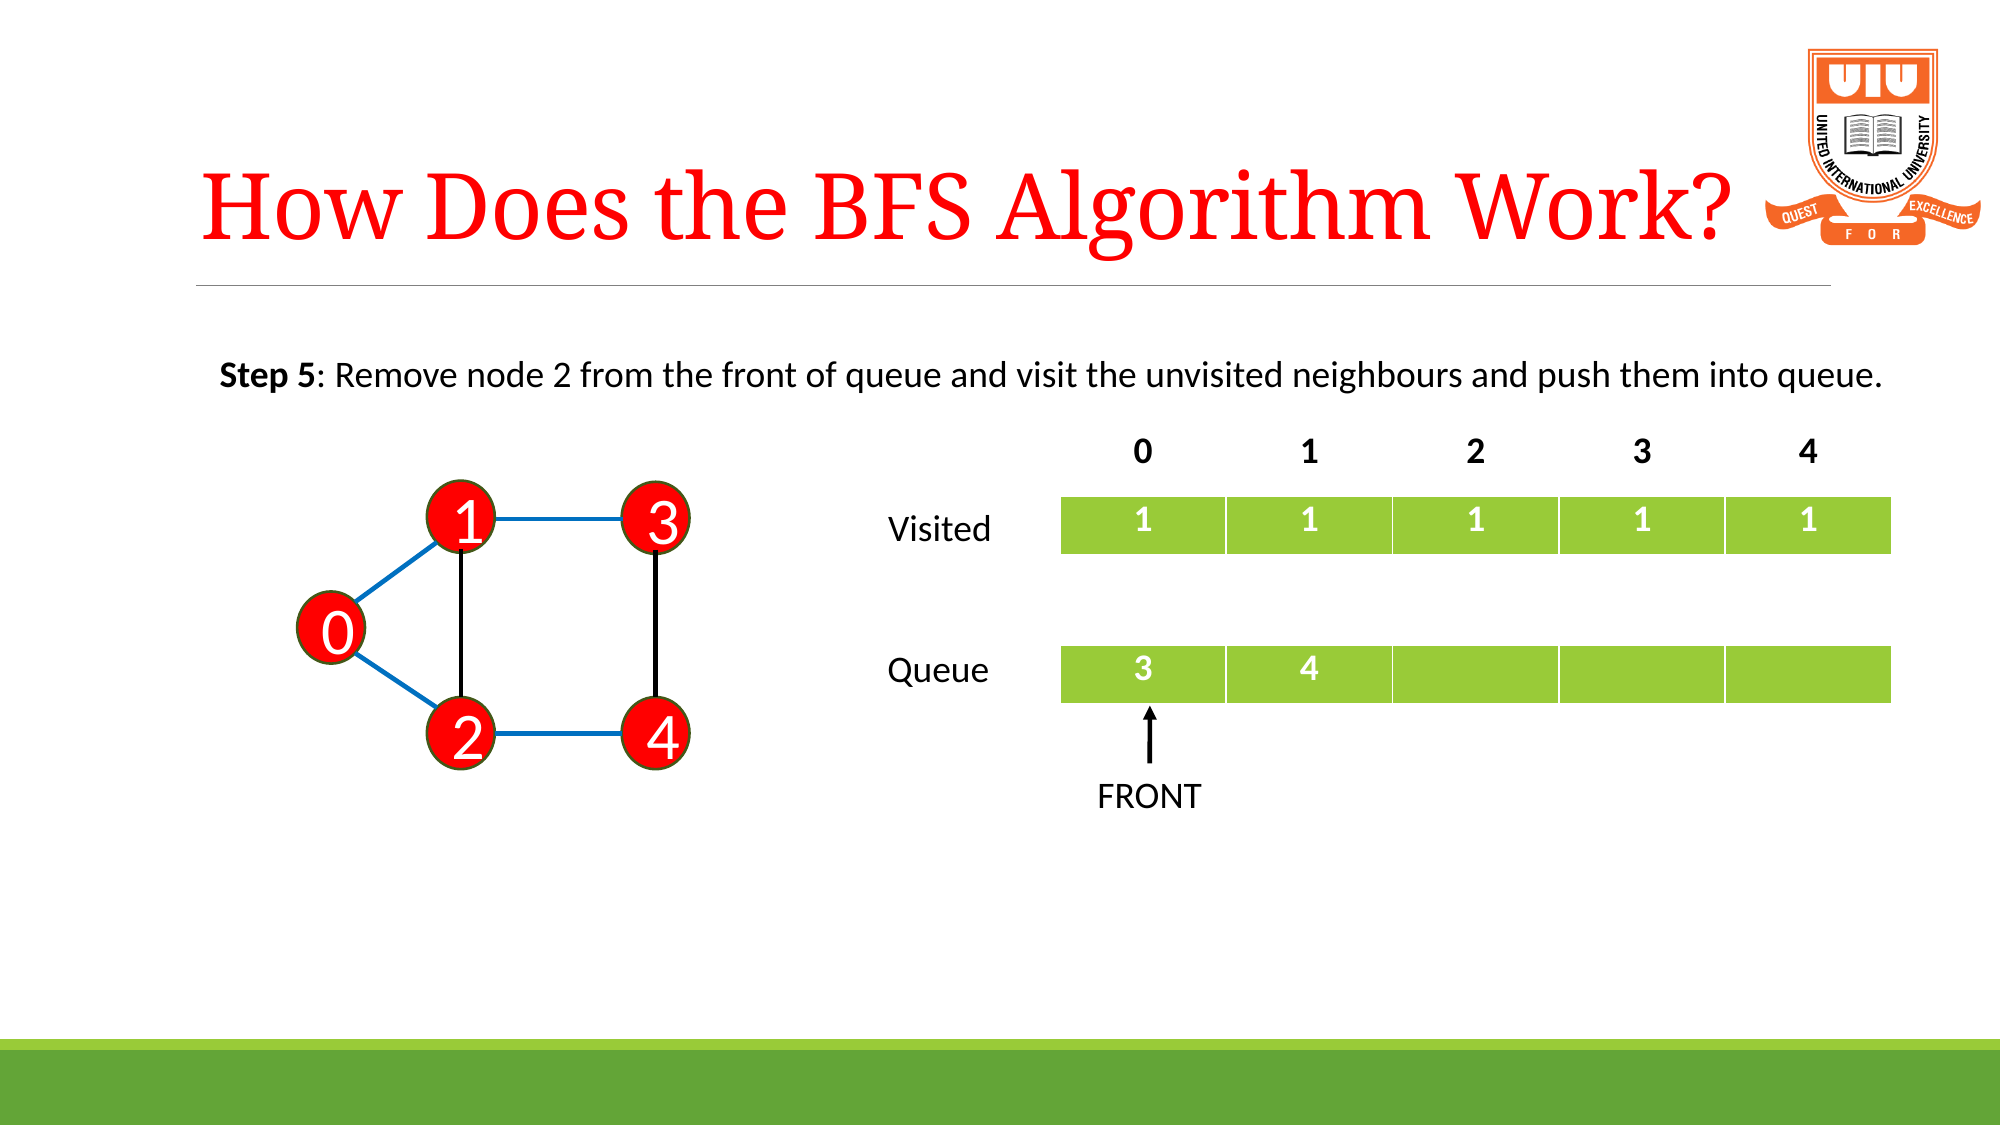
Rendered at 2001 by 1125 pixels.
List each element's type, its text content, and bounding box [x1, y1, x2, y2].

text_box Queue [872, 637, 1005, 698]
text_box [354, 541, 438, 603]
table_header 0 [1061, 429, 1225, 486]
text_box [620, 731, 627, 739]
picture [1741, 47, 2000, 246]
table_header 1 [1227, 429, 1392, 486]
table_header 1 [1560, 497, 1724, 554]
table_header [1393, 646, 1558, 703]
text_box 2 [425, 695, 496, 771]
table_header [1726, 646, 1891, 703]
title How Does the BFS Algorithm Work? [185, 27, 1906, 266]
table_header 1 [1726, 497, 1891, 554]
table_header 1 [1061, 497, 1225, 554]
text_box 3 [620, 480, 691, 556]
table_header 1 [1227, 497, 1392, 554]
table_header 2 [1393, 429, 1558, 486]
text_box FRONT [1082, 763, 1217, 823]
text_box 1 [425, 479, 497, 554]
table_header 3 [1560, 429, 1724, 486]
text_box 0 [295, 590, 367, 665]
text_box 4 [620, 695, 691, 771]
text_box Visited [873, 496, 1007, 556]
text_box Step 5: Remove node 2 from the front of queue and visit the unvisited neighbours and push them into queue. [204, 342, 1909, 403]
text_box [354, 652, 438, 709]
table_header 4 [1227, 646, 1392, 703]
table_header [1560, 646, 1724, 703]
table_header 3 [1061, 646, 1225, 703]
table_header 1 [1393, 497, 1558, 554]
table_header 4 [1726, 429, 1891, 486]
